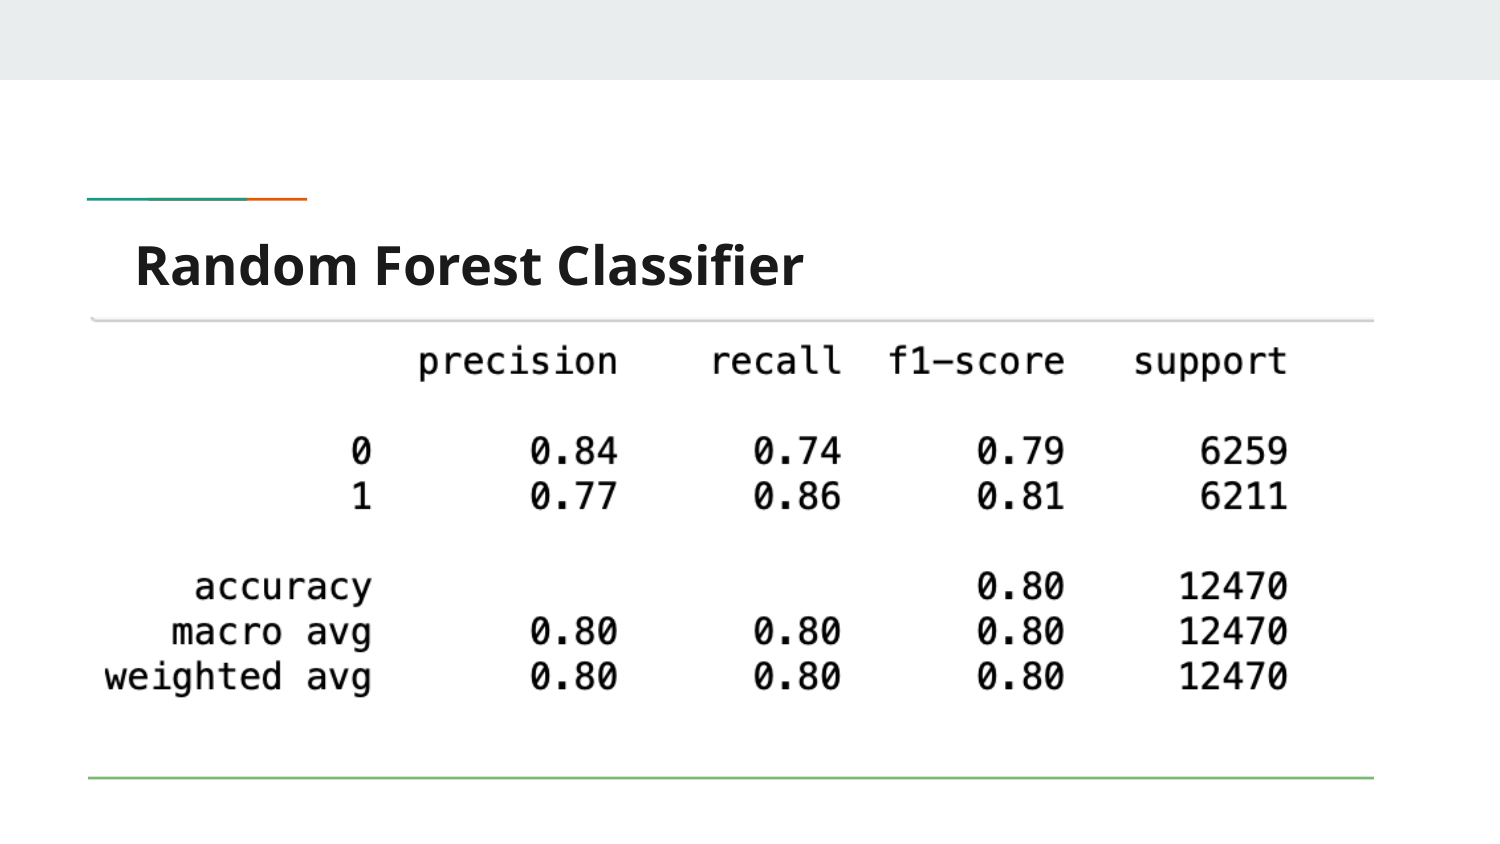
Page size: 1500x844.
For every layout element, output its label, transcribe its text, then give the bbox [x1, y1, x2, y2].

picture [87, 316, 1374, 819]
title Random Forest Classifier [119, 216, 1381, 305]
